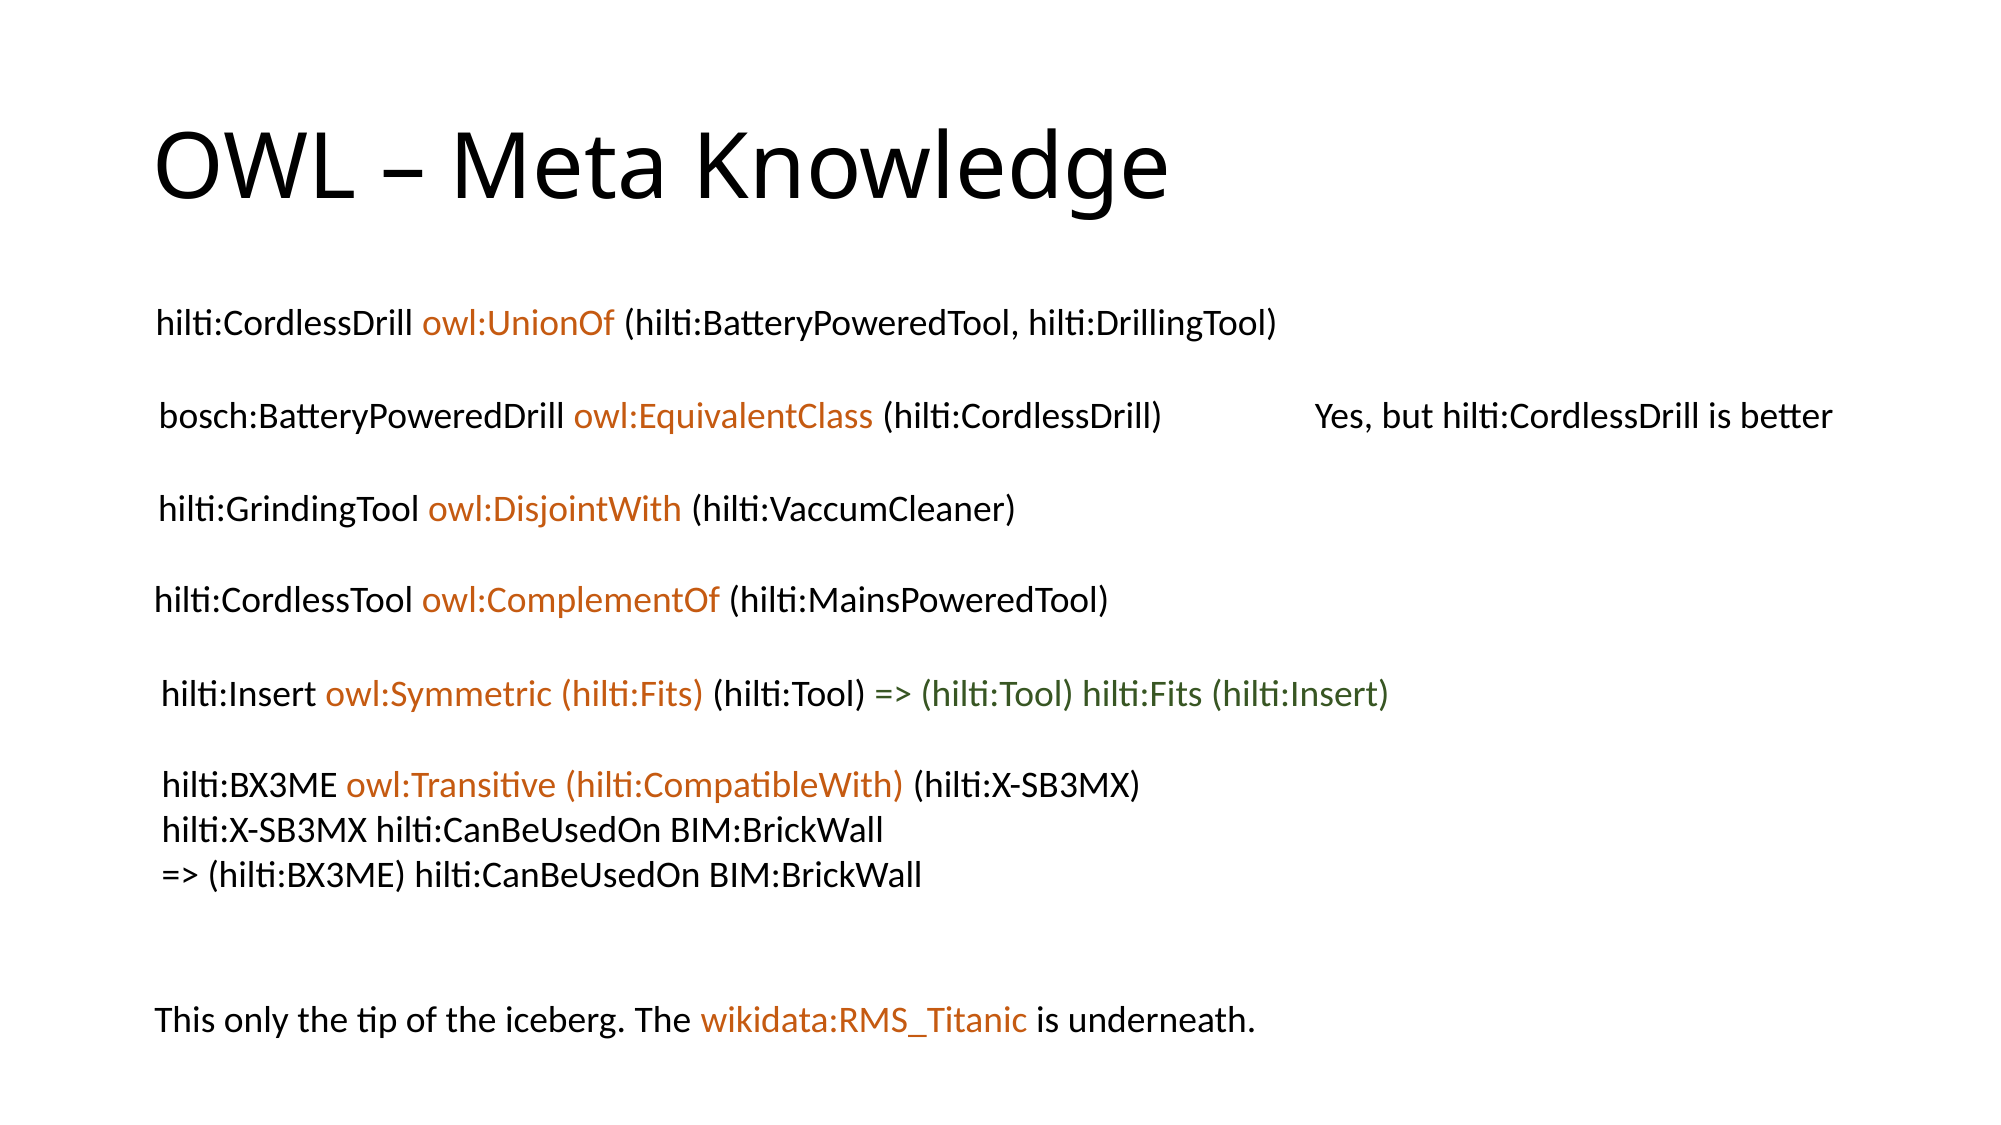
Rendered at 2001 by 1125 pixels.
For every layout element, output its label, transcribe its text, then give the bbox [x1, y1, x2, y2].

text_box hilti:CordlessTool owl:ComplementOf (hilti:MainsPoweredTool) [139, 567, 1125, 628]
text_box hilti:BX3ME owl:Transitive (hilti:CompatibleWith) (hilti:X-SB3MX) hilti:X-SB3MX hilti:CanBeUsedOn BIM:BrickWall => (hilti:BX3ME) hilti:CanBeUsedOn BIM:BrickWall [146, 752, 1165, 903]
text_box Yes, but hilti:CordlessDrill is better [1300, 383, 1849, 444]
title OWL – Meta Knowledge [137, 59, 1863, 278]
text_box hilti:Insert owl:Symmetric (hilti:Fits) (hilti:Tool) => (hilti:Tool) hilti:Fits (hilti:Insert) [146, 661, 1405, 722]
text_box bosch:BatteryPoweredDrill owl:EquivalentClass (hilti:CordlessDrill) [144, 383, 1178, 444]
text_box hilti:GrindingTool owl:DisjointWith (hilti:VaccumCleaner) [143, 476, 1032, 537]
text_box This only the tip of the iceberg. The wikidata:RMS_Titanic is underneath. [139, 987, 1272, 1048]
text_box hilti:CordlessDrill owl:UnionOf (hilti:BatteryPoweredTool, hilti:DrillingTool) [140, 290, 1293, 350]
